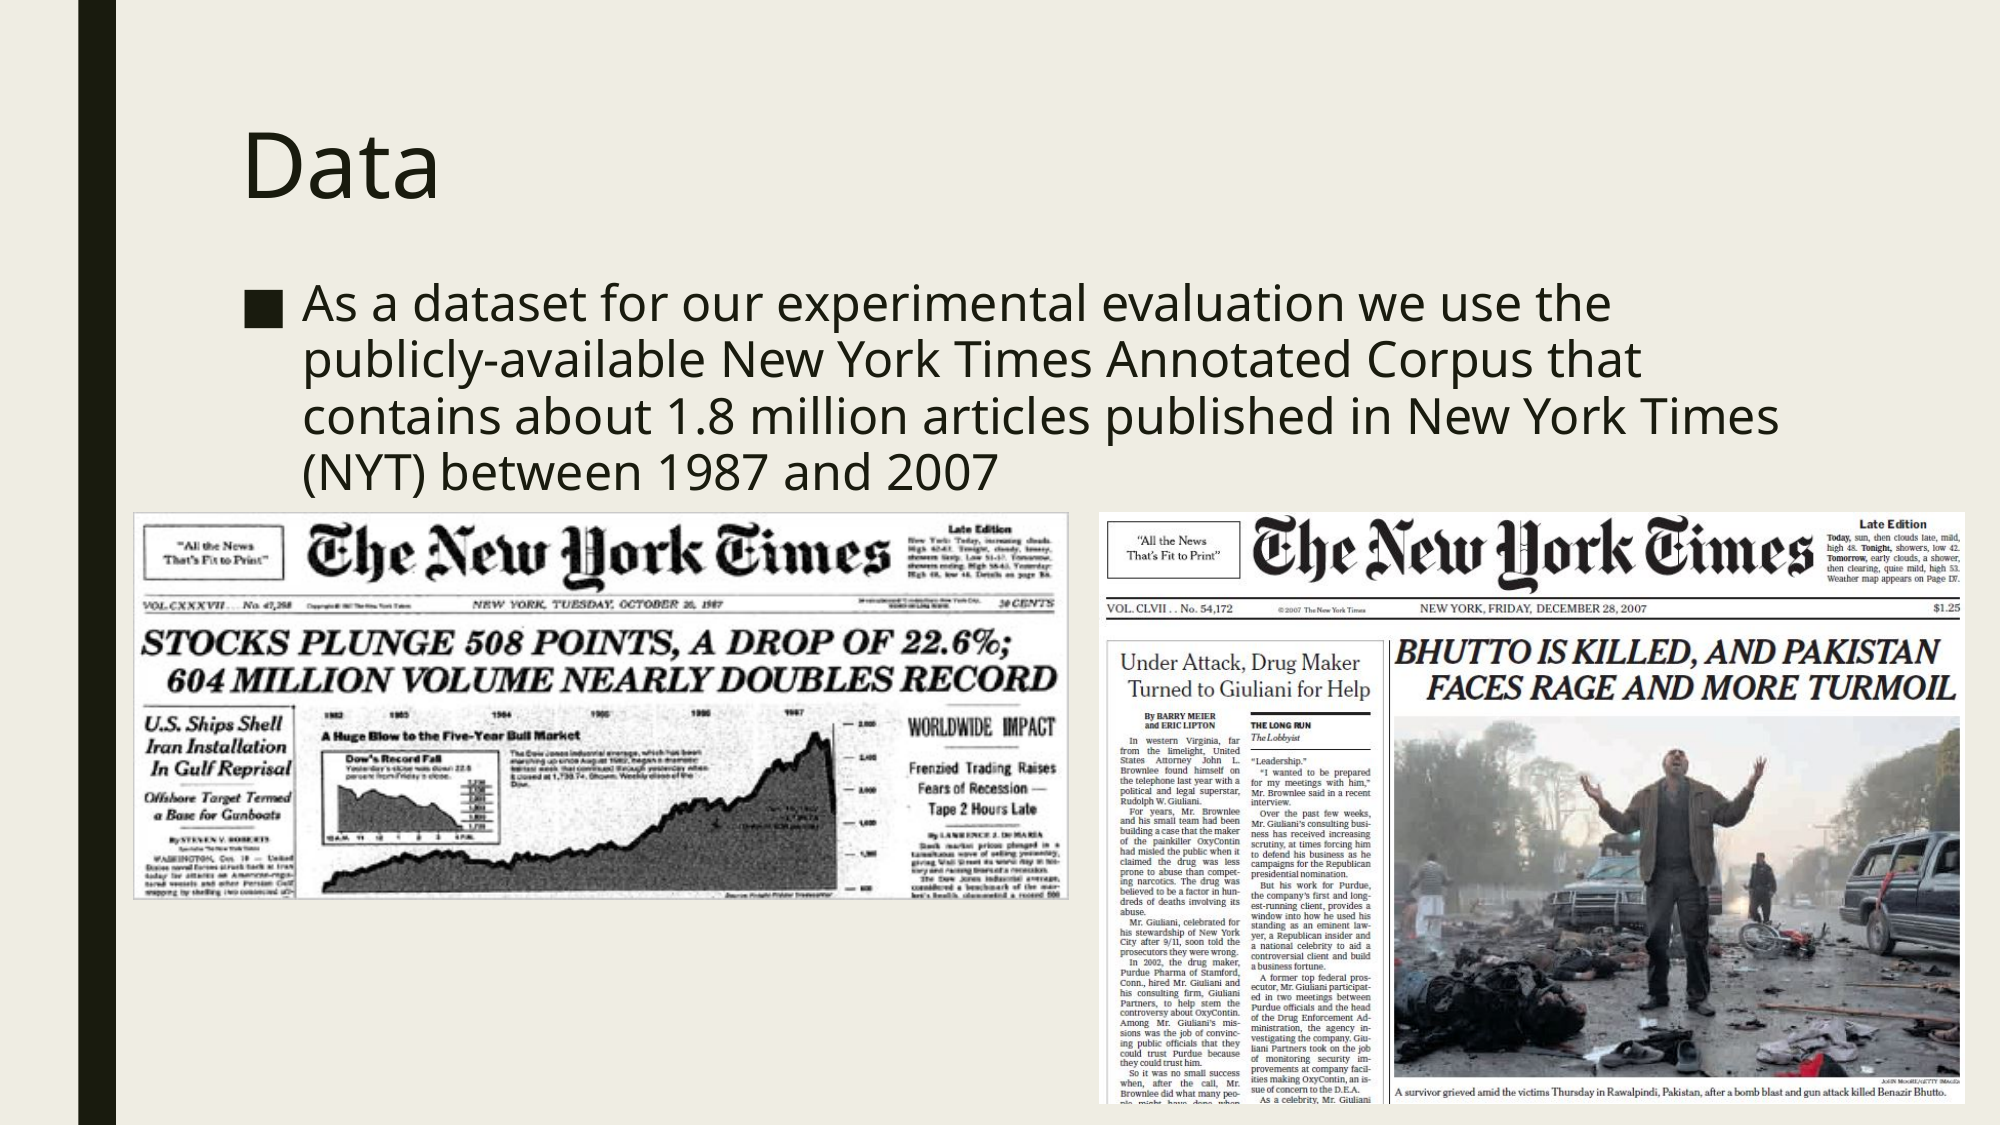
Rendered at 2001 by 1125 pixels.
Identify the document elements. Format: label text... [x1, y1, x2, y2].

list As a dataset for our experimental evaluation we use the publicly-available New York Times Annotated Corpus that contains about 1.8 million articles published in New York Times (NYT) between 1987 and 2007 [225, 268, 1800, 664]
picture [133, 512, 1069, 900]
picture [1099, 512, 1965, 1104]
title Data [225, 112, 1800, 268]
